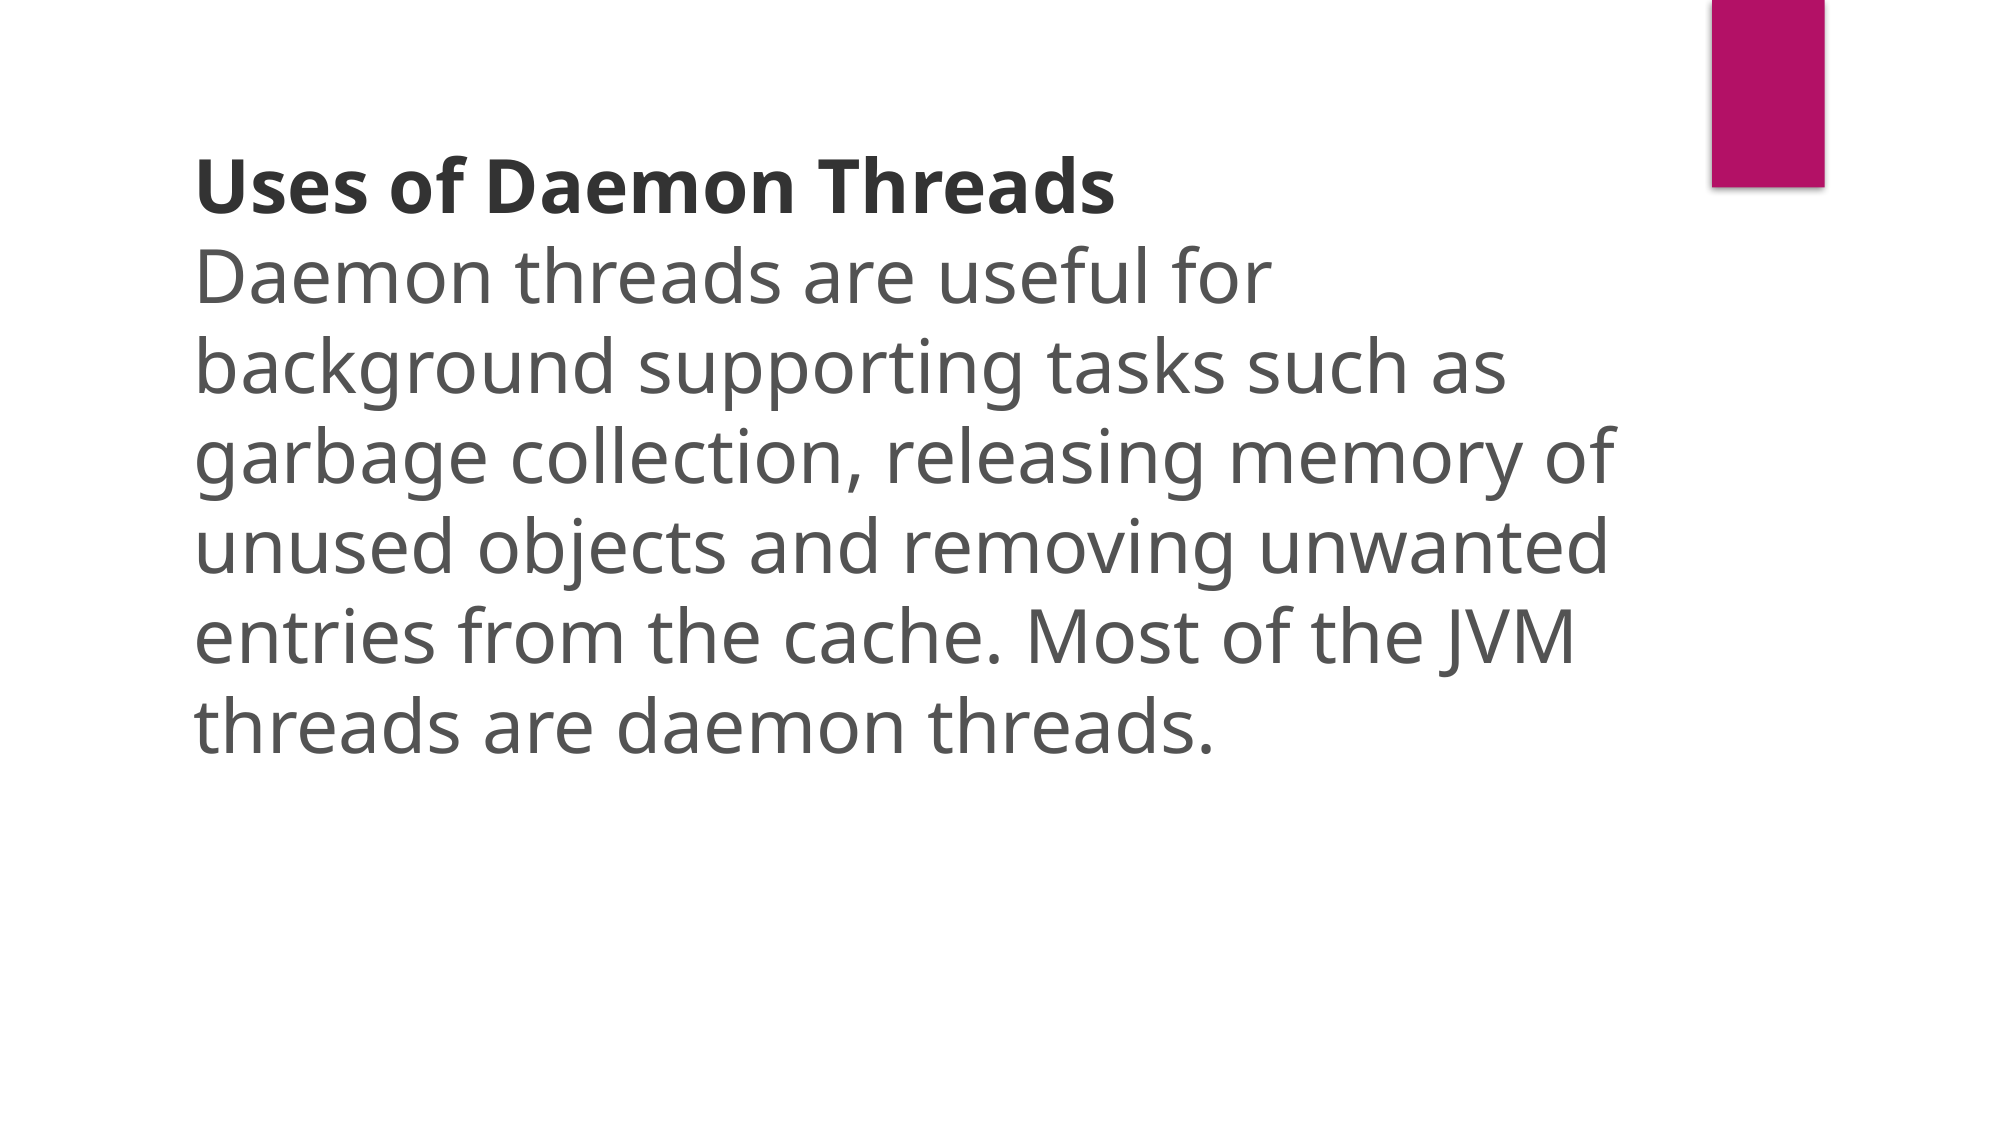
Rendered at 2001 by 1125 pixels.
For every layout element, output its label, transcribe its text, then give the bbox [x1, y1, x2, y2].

text_box Uses of Daemon Threads Daemon threads are useful for background supporting tasks such as garbage collection, releasing memory of unused objects and removing unwanted entries from the cache. Most of the JVM threads are daemon threads. [179, 131, 1707, 866]
